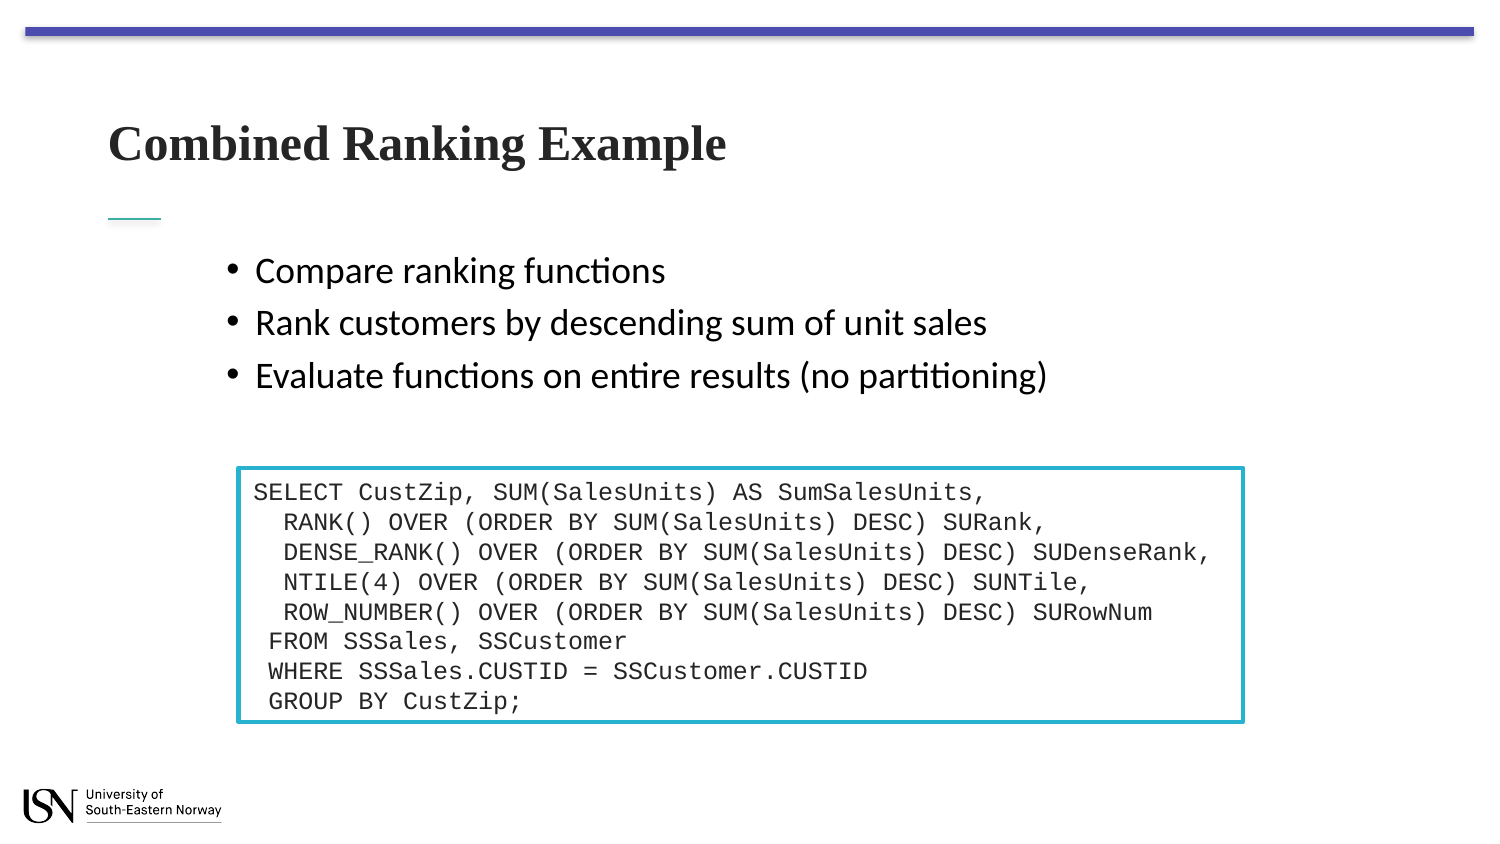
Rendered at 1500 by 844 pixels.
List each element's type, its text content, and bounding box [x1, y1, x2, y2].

title Combined Ranking Example [107, 70, 1414, 211]
list Compare ranking functions Rank customers by descending sum of unit sales Evaluate functions on entire results (no partitioning) [211, 245, 1243, 433]
picture [3, 768, 238, 844]
text_box SELECT CustZip, SUM(SalesUnits) AS SumSalesUnits, RANK() OVER (ORDER BY SUM(SalesUnits) DESC) SURank, DENSE_RANK() OVER (ORDER BY SUM(SalesUnits) DESC) SUDenseRank, NTILE(4) OVER (ORDER BY SUM(SalesUnits) DESC) SUNTile, ROW_NUMBER() OVER (ORDER BY SUM(SalesUnits) DESC) SURowNum FROM SSSales, SSCustomer WHERE SSSales.CUSTID = SSCustomer.CUSTID GROUP BY CustZip; [236, 466, 1245, 724]
